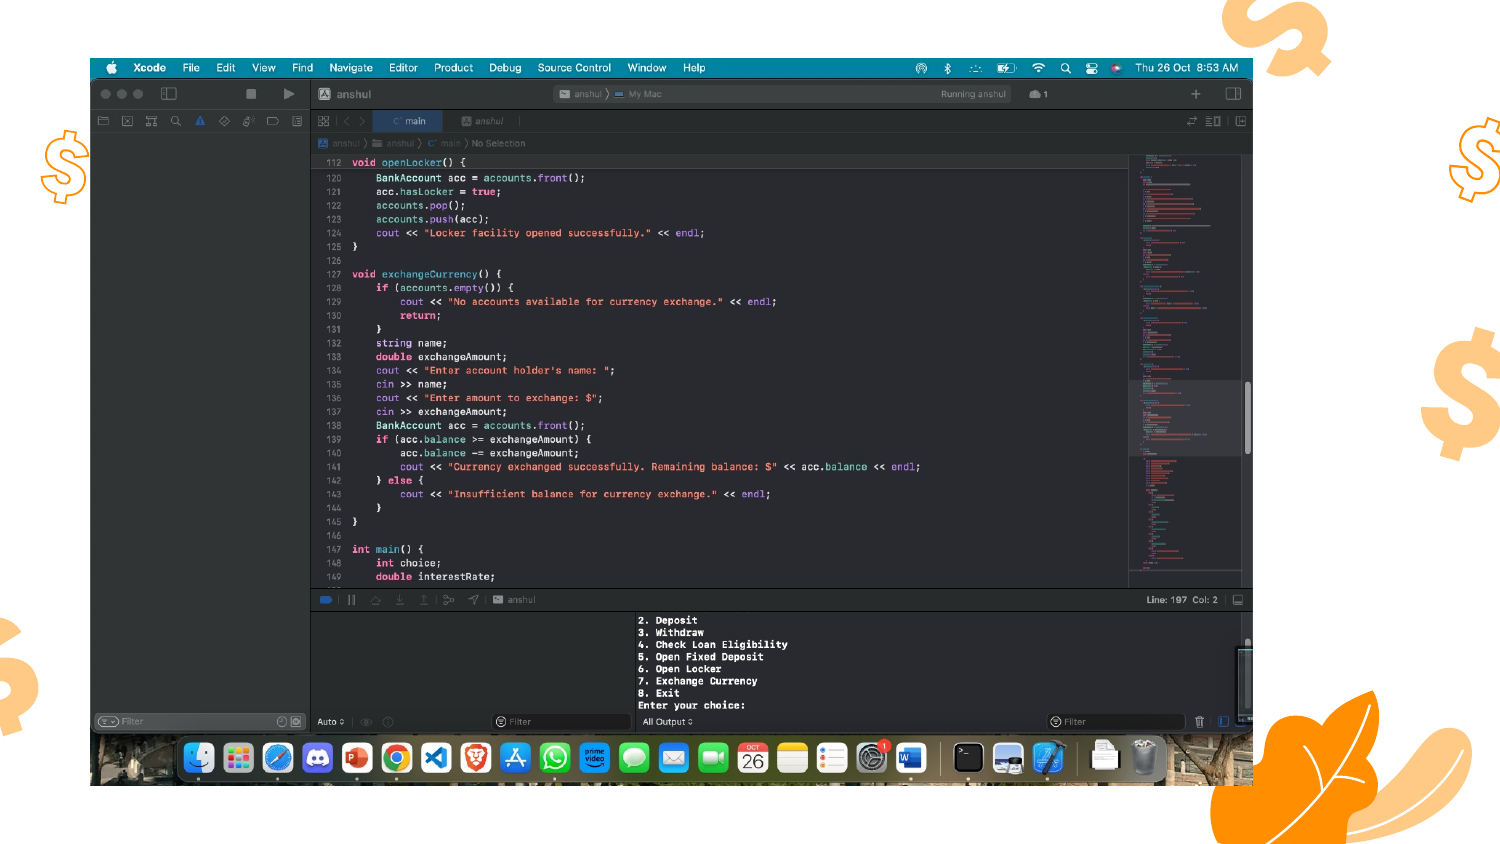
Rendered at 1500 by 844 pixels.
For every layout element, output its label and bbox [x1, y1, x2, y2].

picture [217, 64, 237, 72]
picture [329, 63, 373, 74]
picture [628, 64, 668, 73]
picture [1111, 62, 1122, 73]
picture [575, 64, 611, 72]
picture [435, 64, 472, 73]
picture [945, 64, 951, 74]
picture [389, 62, 421, 72]
picture [1136, 63, 1154, 72]
picture [684, 63, 705, 74]
picture [1196, 62, 1219, 73]
picture [539, 64, 571, 73]
picture [1158, 61, 1170, 71]
picture [106, 61, 119, 75]
picture [995, 63, 1018, 74]
picture [253, 64, 276, 71]
picture [1174, 63, 1190, 73]
picture [1059, 62, 1072, 74]
picture [1033, 63, 1044, 72]
picture [184, 62, 200, 72]
picture [292, 64, 313, 74]
picture [133, 62, 167, 72]
picture [89, 61, 1253, 786]
picture [491, 63, 521, 73]
picture [1223, 61, 1237, 73]
